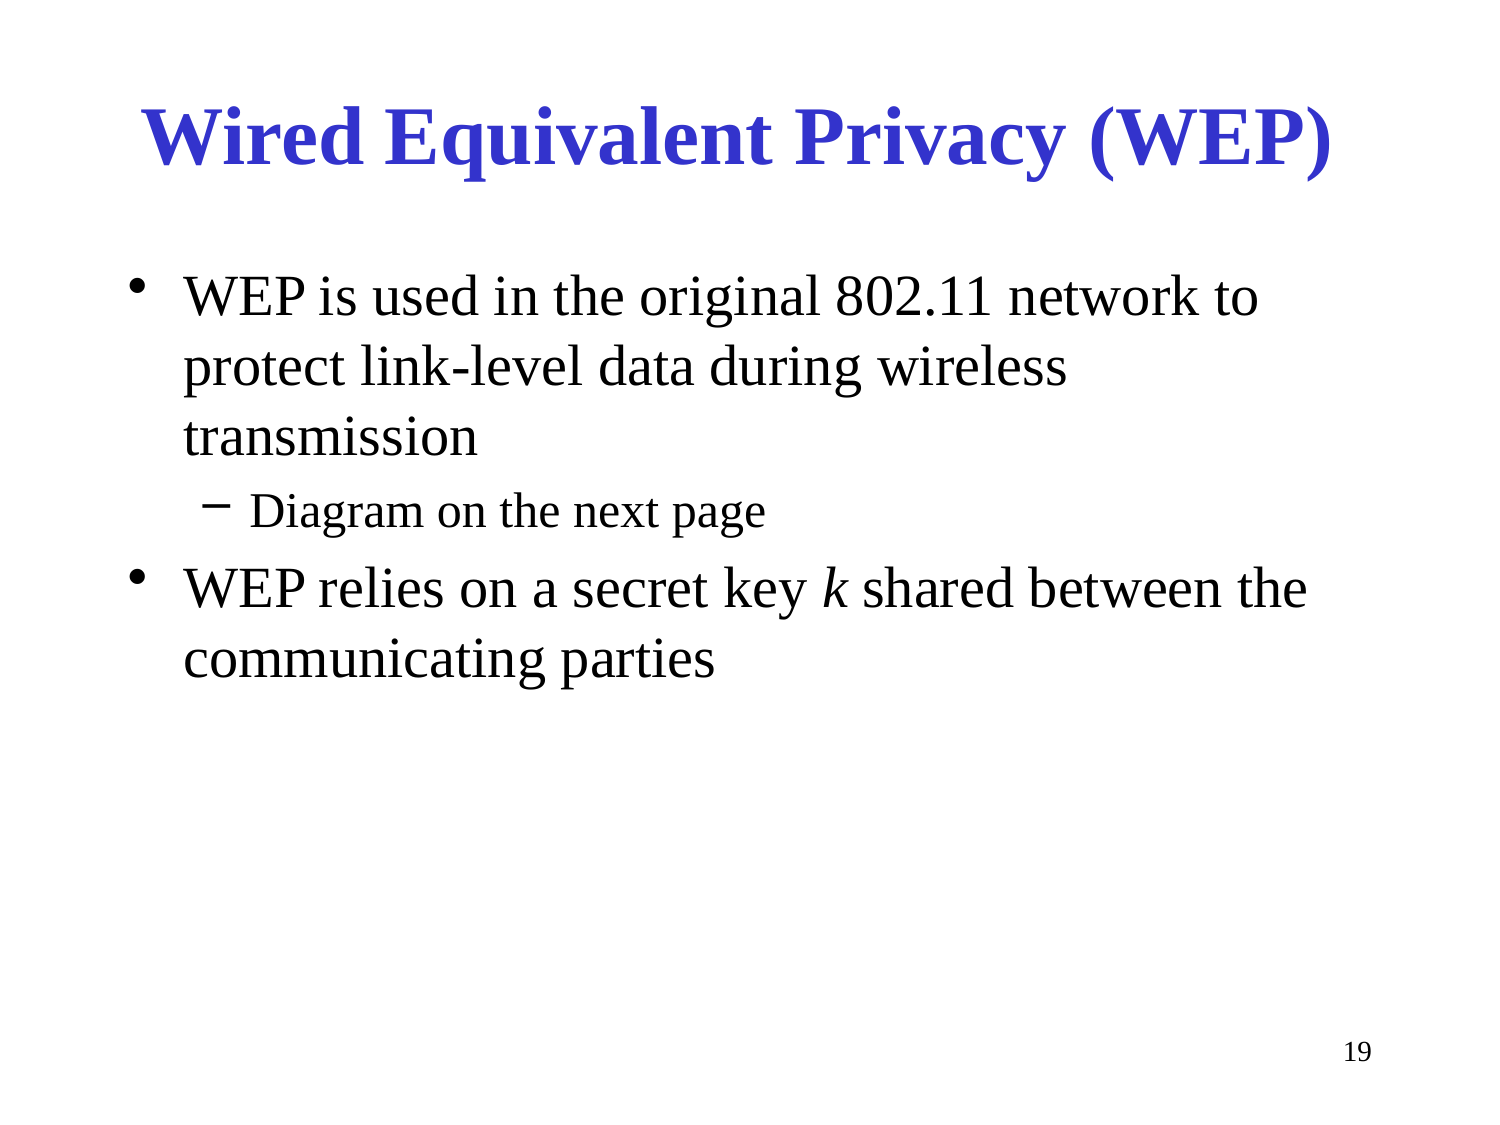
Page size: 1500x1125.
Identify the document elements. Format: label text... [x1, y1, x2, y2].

slide_number 19 [1074, 1024, 1388, 1101]
title Wired Equivalent Privacy (WEP) [99, 37, 1376, 226]
list WEP is used in the original 802.11 network to protect link-level data during wireless transmission Diagram on the next page WEP relies on a secret key k shared between the communicating parties [112, 249, 1388, 1000]
